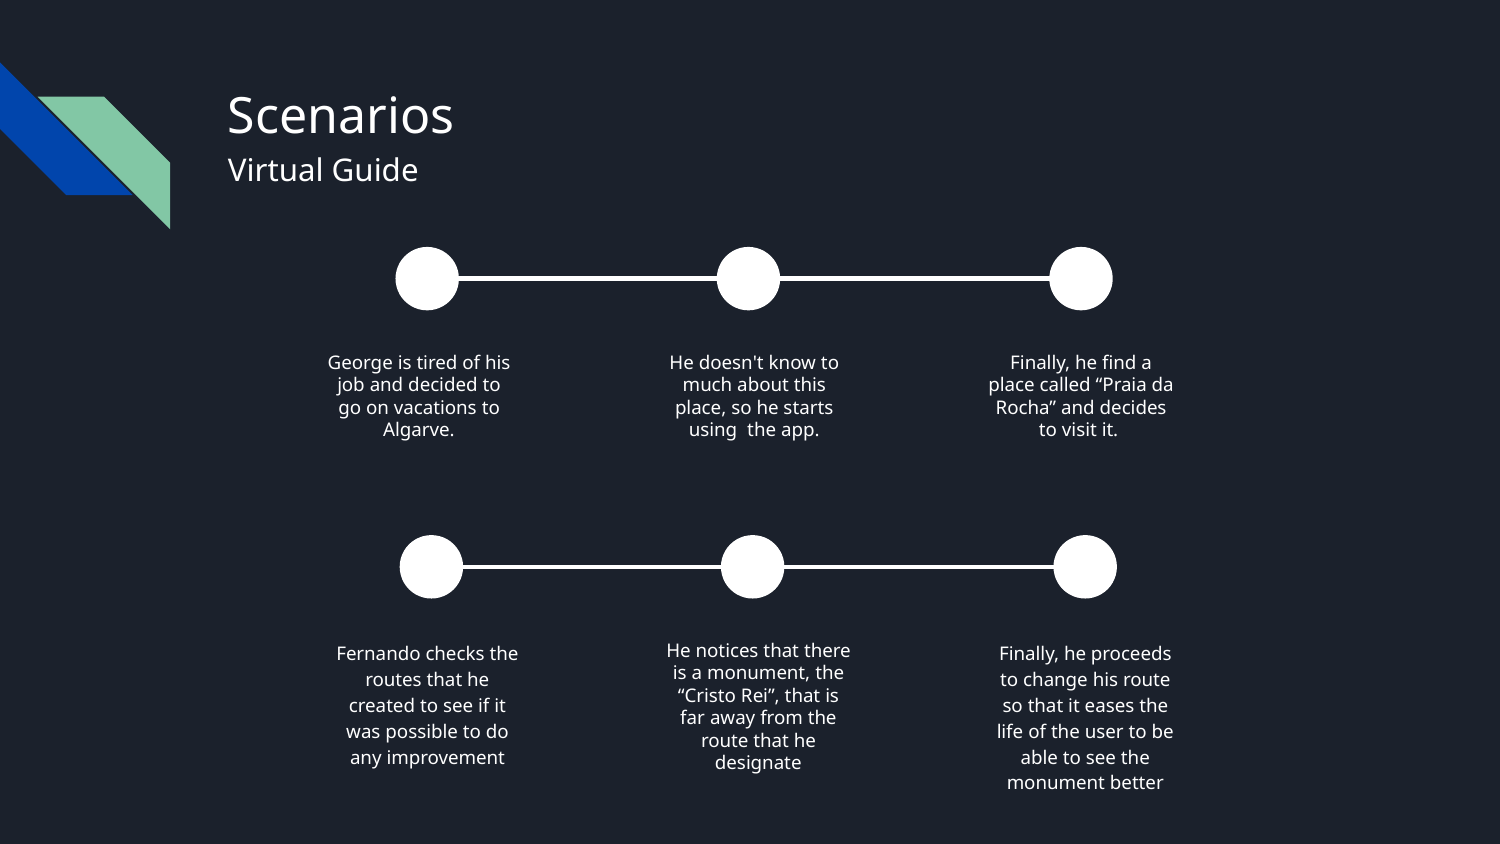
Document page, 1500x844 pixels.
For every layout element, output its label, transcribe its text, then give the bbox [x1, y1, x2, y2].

text_box [1051, 286, 1112, 310]
text_box [397, 287, 457, 310]
text_box [1055, 573, 1116, 598]
text_box [400, 535, 463, 566]
text_box He doesn't know to much about this place, so he starts using the app. [643, 335, 865, 456]
text_box [722, 574, 783, 598]
text_box [719, 288, 778, 310]
text_box [400, 572, 462, 598]
text_box He notices that there is a monument, the “Cristo Rei”, that is far away from the route that he designate [648, 623, 869, 789]
title Scenarios Virtual Guide [212, 64, 1368, 215]
text_box [721, 535, 784, 565]
text_box Fernando checks the routes that he created to see if it was possible to do any improvement [316, 623, 538, 783]
text_box George is tired of his job and decided to go on vacations to Algarve. [308, 335, 530, 456]
text_box [1050, 247, 1112, 278]
text_box Finally, he find a place called “Praia da Rocha” and decides to visit it. [970, 335, 1192, 456]
text_box [717, 247, 780, 278]
text_box [396, 247, 459, 278]
text_box Finally, he proceeds to change his route so that it eases the life of the user to be able to see the monument better [974, 623, 1196, 809]
text_box [1054, 535, 1117, 566]
